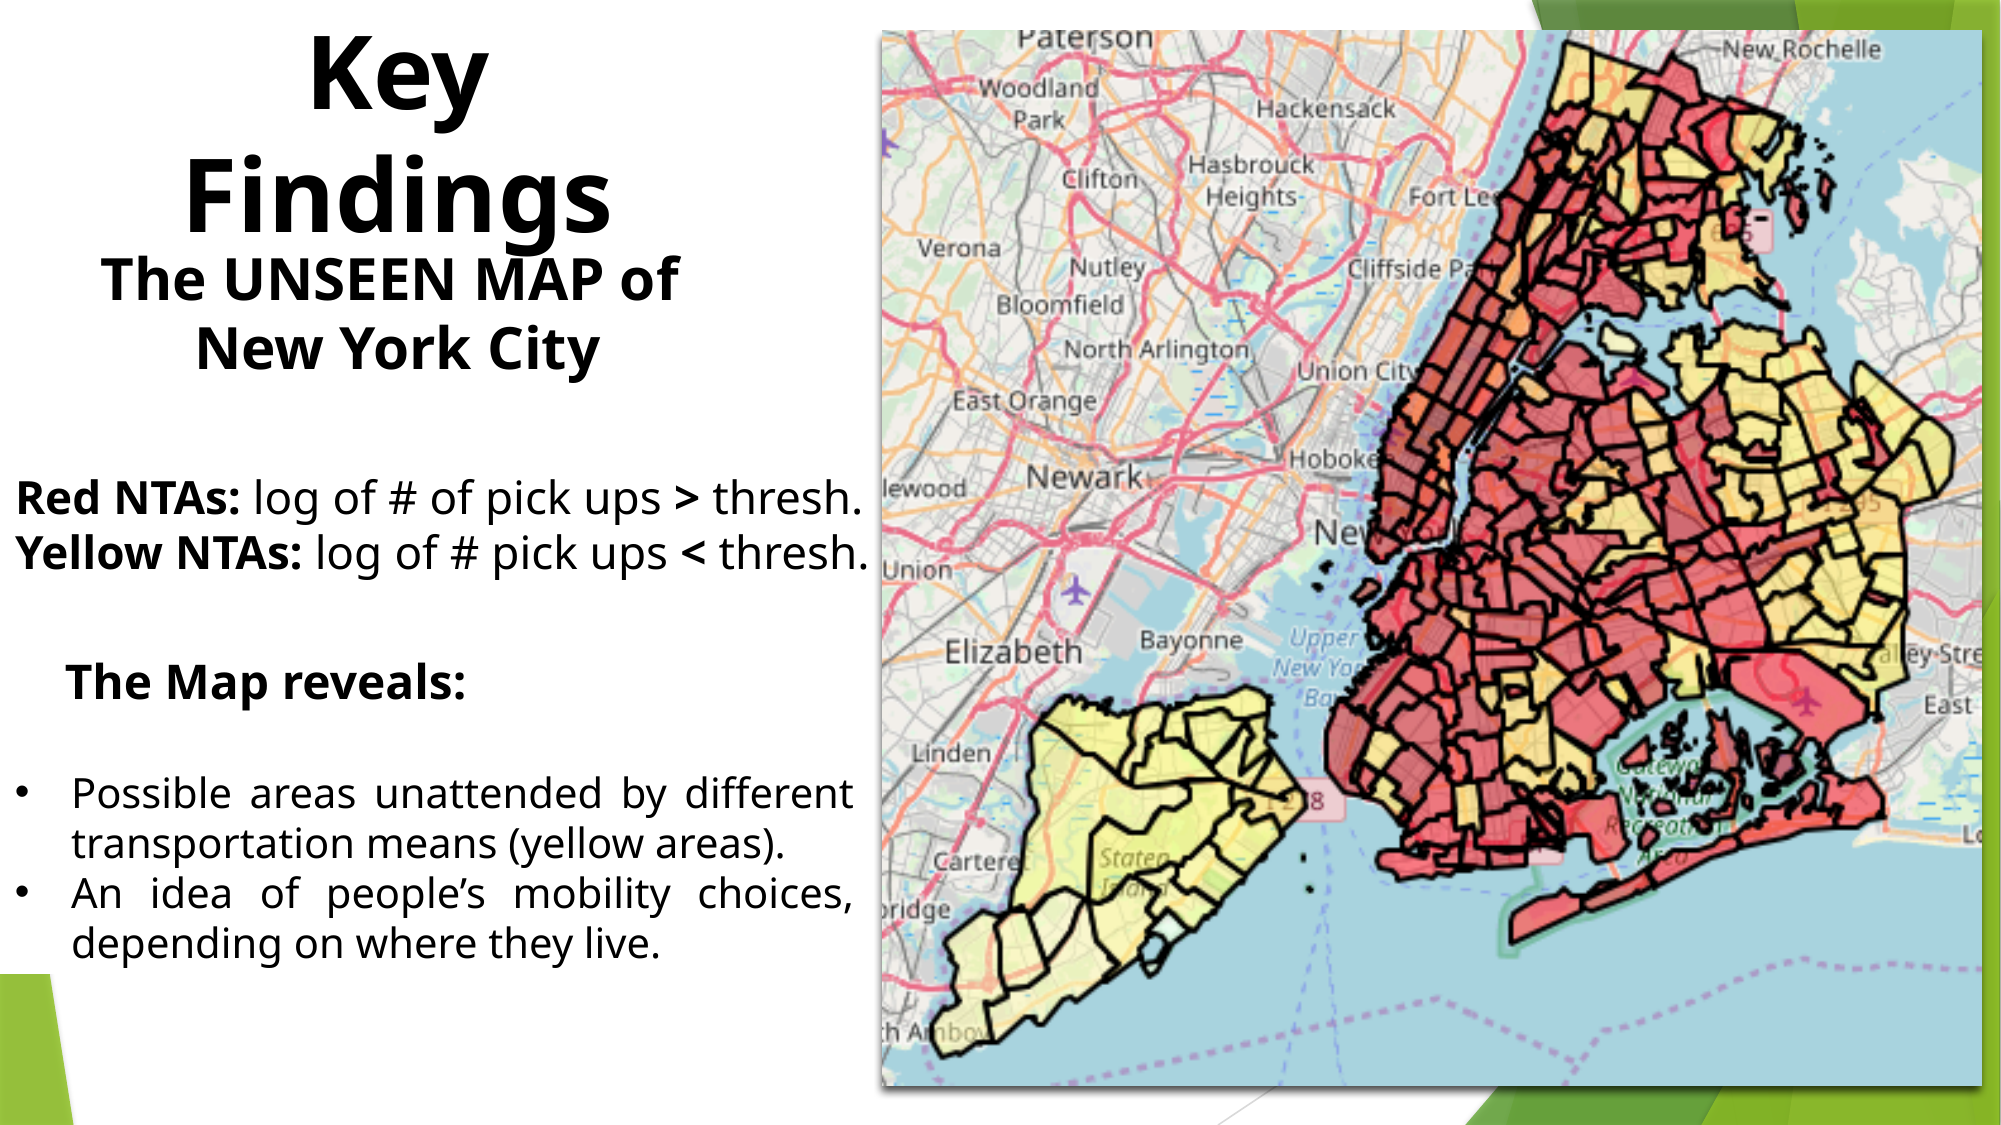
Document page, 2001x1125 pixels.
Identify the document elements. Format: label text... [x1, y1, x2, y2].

text_box The Map reveals: Possible areas unattended by different transportation means (yellow areas). An idea of people’s mobility choices, depending on where they live. [0, 644, 870, 974]
text_box Key Findings [72, 0, 722, 111]
text_box Red NTAs: log of # of pick ups > thresh. Yellow NTAs: log of # pick ups < thresh. [0, 460, 875, 579]
text_box The UNSEEN MAP of New York City [31, 234, 764, 396]
picture [882, 29, 1983, 1087]
